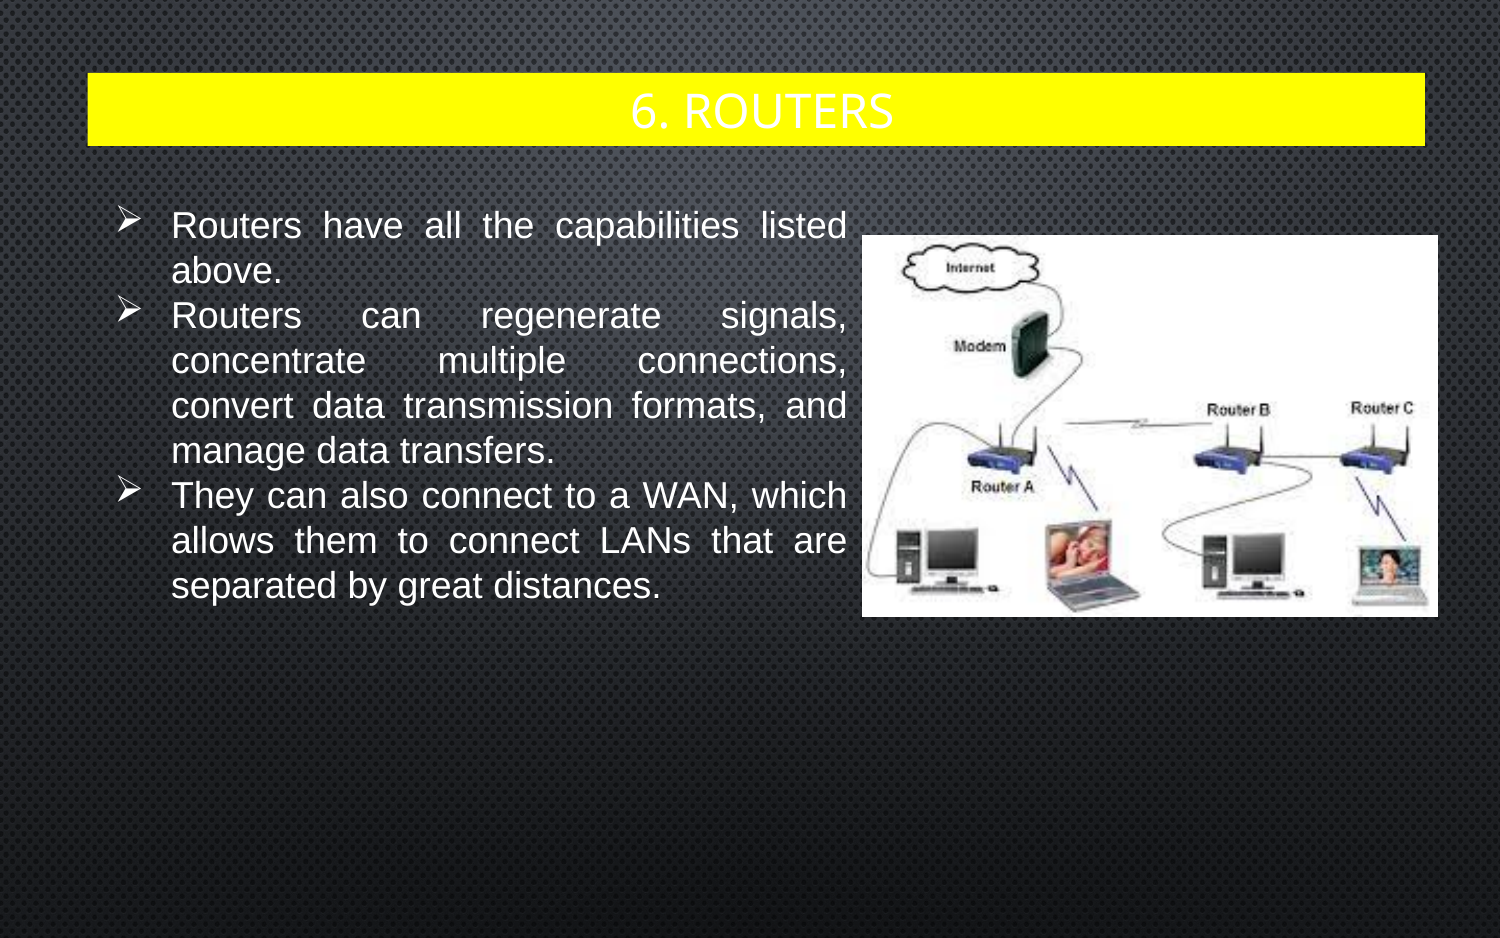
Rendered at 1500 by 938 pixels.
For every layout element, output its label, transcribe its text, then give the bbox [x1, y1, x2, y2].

title 6. Routers [87, 72, 1425, 146]
text_box Routers have all the capabilities listed above. Routers can regenerate signals, concentrate multiple connections, convert data transmission formats, and manage data transfers. They can also connect to a WAN, which allows them to connect LANs that are separated by great distances. [99, 193, 863, 614]
picture [862, 234, 1438, 617]
